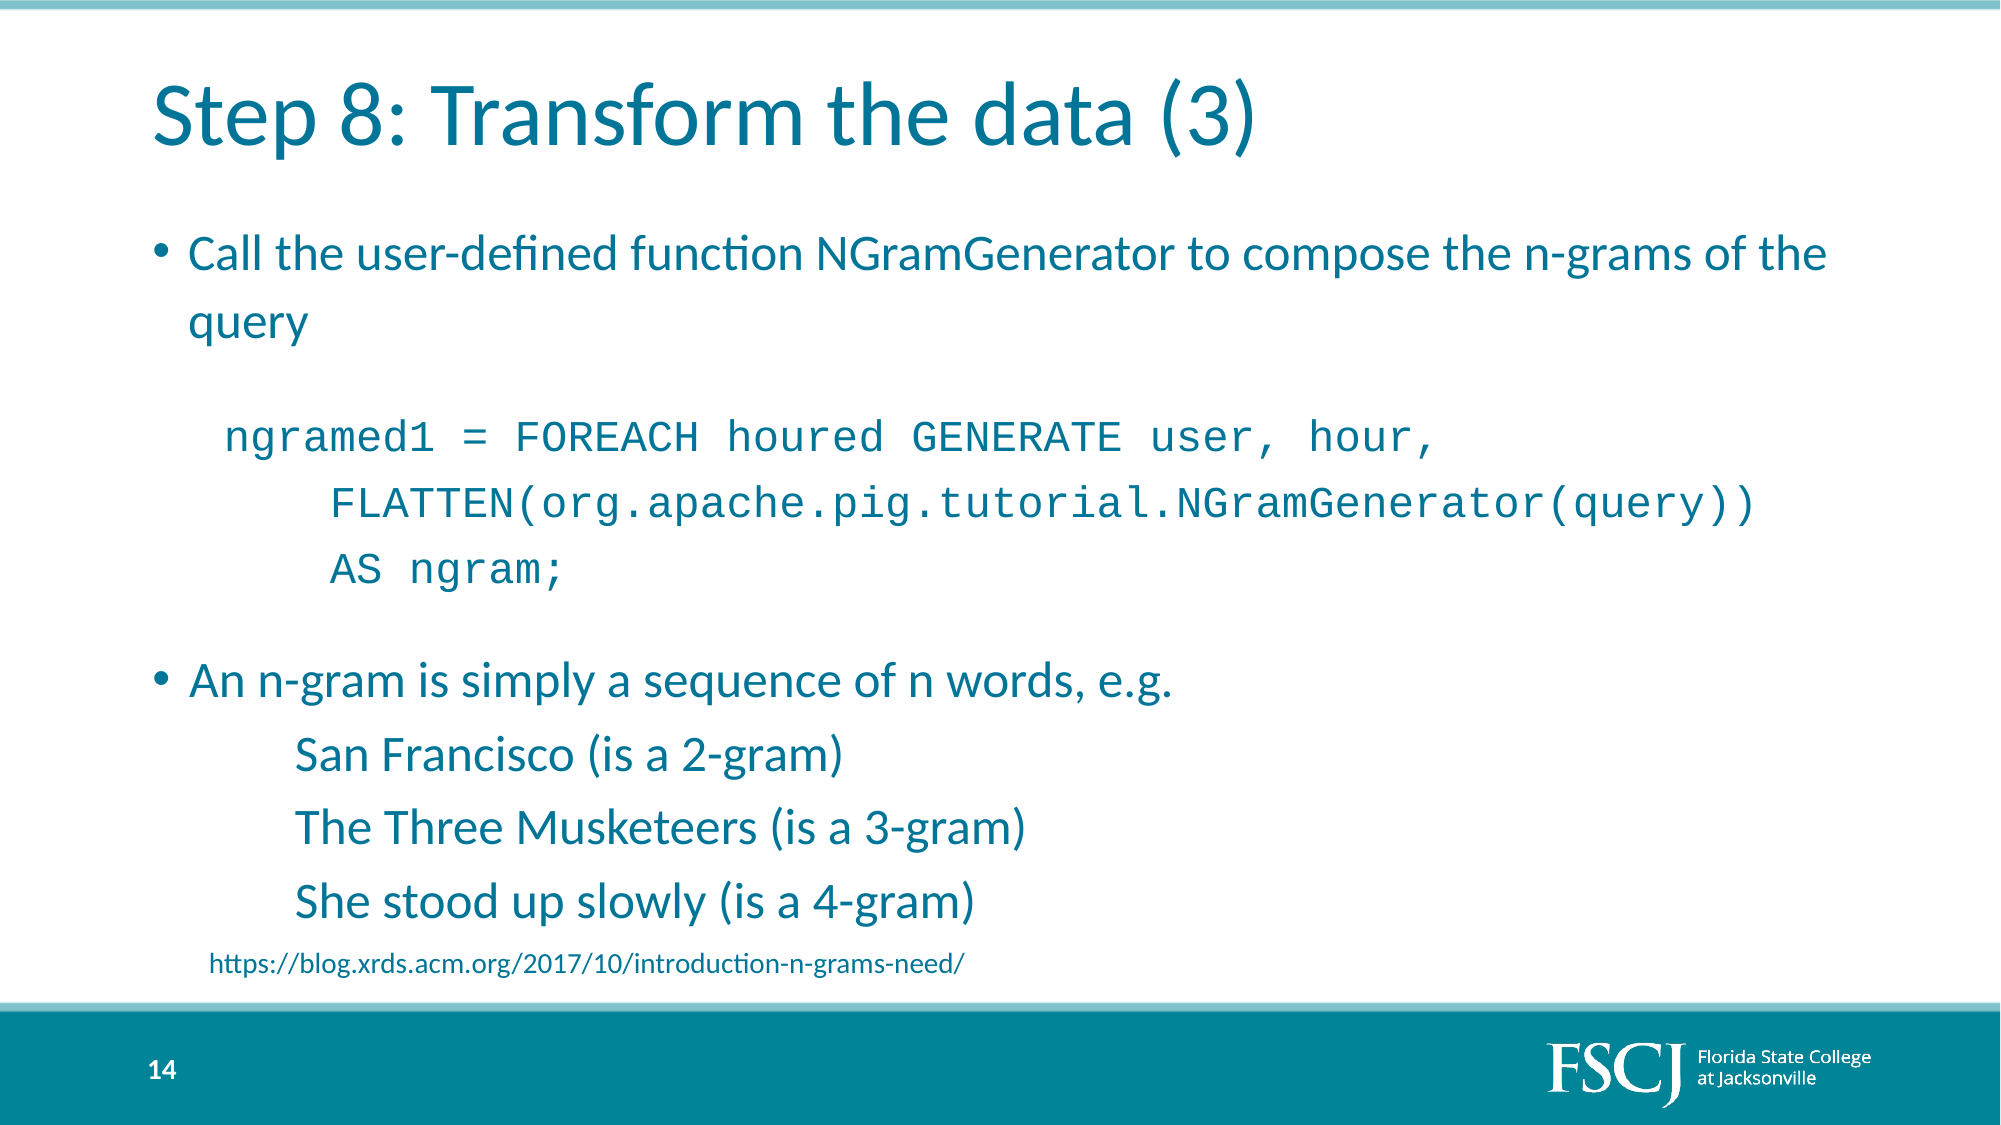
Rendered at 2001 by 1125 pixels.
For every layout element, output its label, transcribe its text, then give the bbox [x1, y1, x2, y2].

title Step 8: Transform the data (3) [137, 47, 1863, 185]
list Call the user-defined function NGramGenerator to compose the n-grams of the query ngramed1 = FOREACH houred GENERATE user, hour, FLATTEN(org.apache.pig.tutorial.NGramGenerator(query)) AS ngram; An n-gram is simply a sequence of n words, e.g. San Francisco (is a 2-gram) The Three Musketeers (is a 3-gram) She stood up slowly (is a 4-gram) [137, 205, 1863, 986]
picture [0, 0, 2001, 1125]
text_box https://blog.xrds.acm.org/2017/10/introduction-n-grams-need/ [194, 936, 1000, 987]
